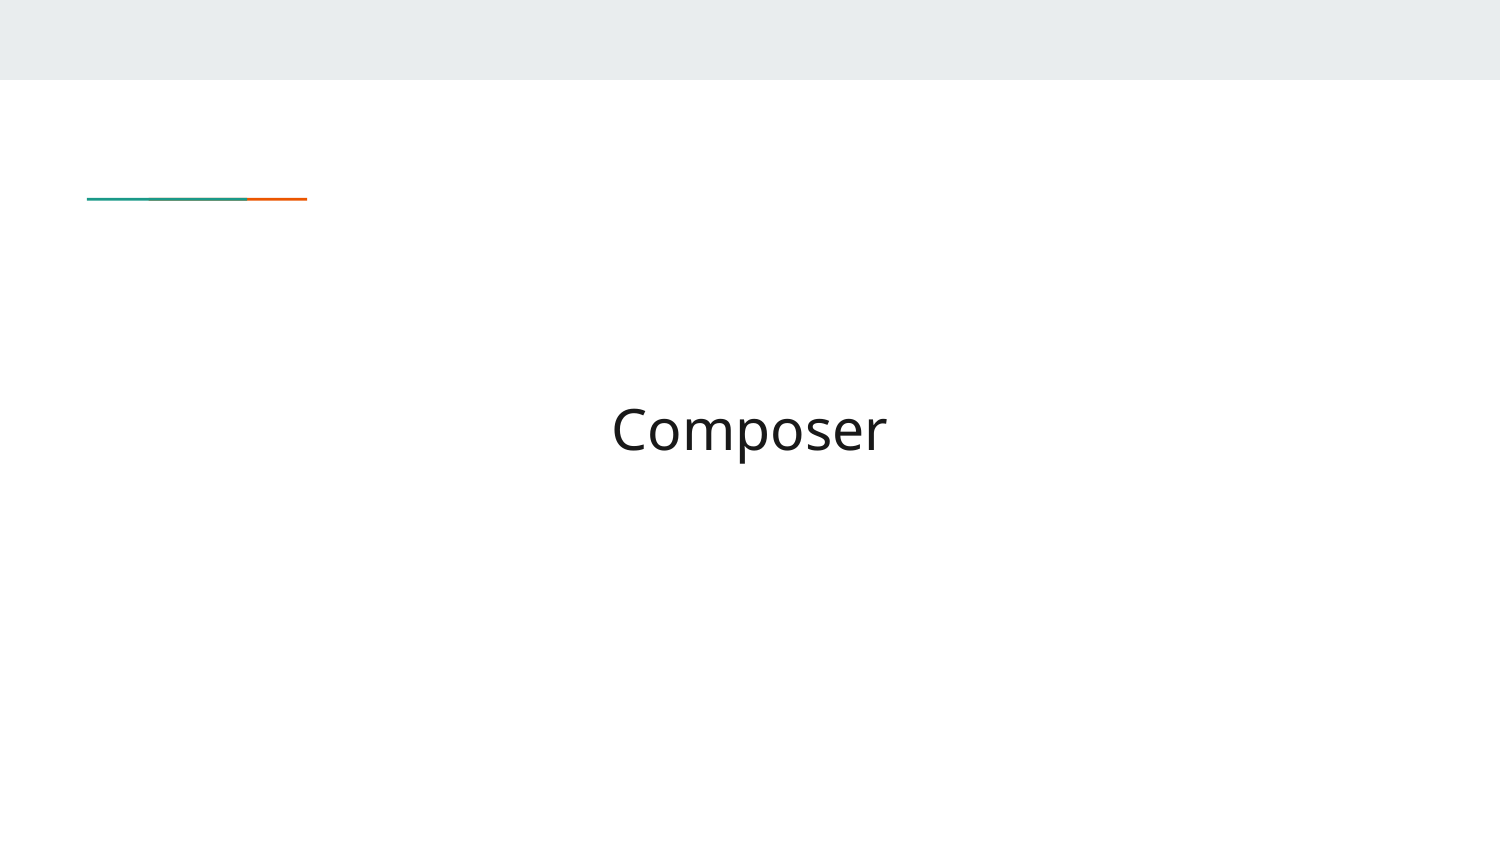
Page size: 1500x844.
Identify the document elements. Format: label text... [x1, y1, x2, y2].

title Composer [119, 377, 1381, 466]
